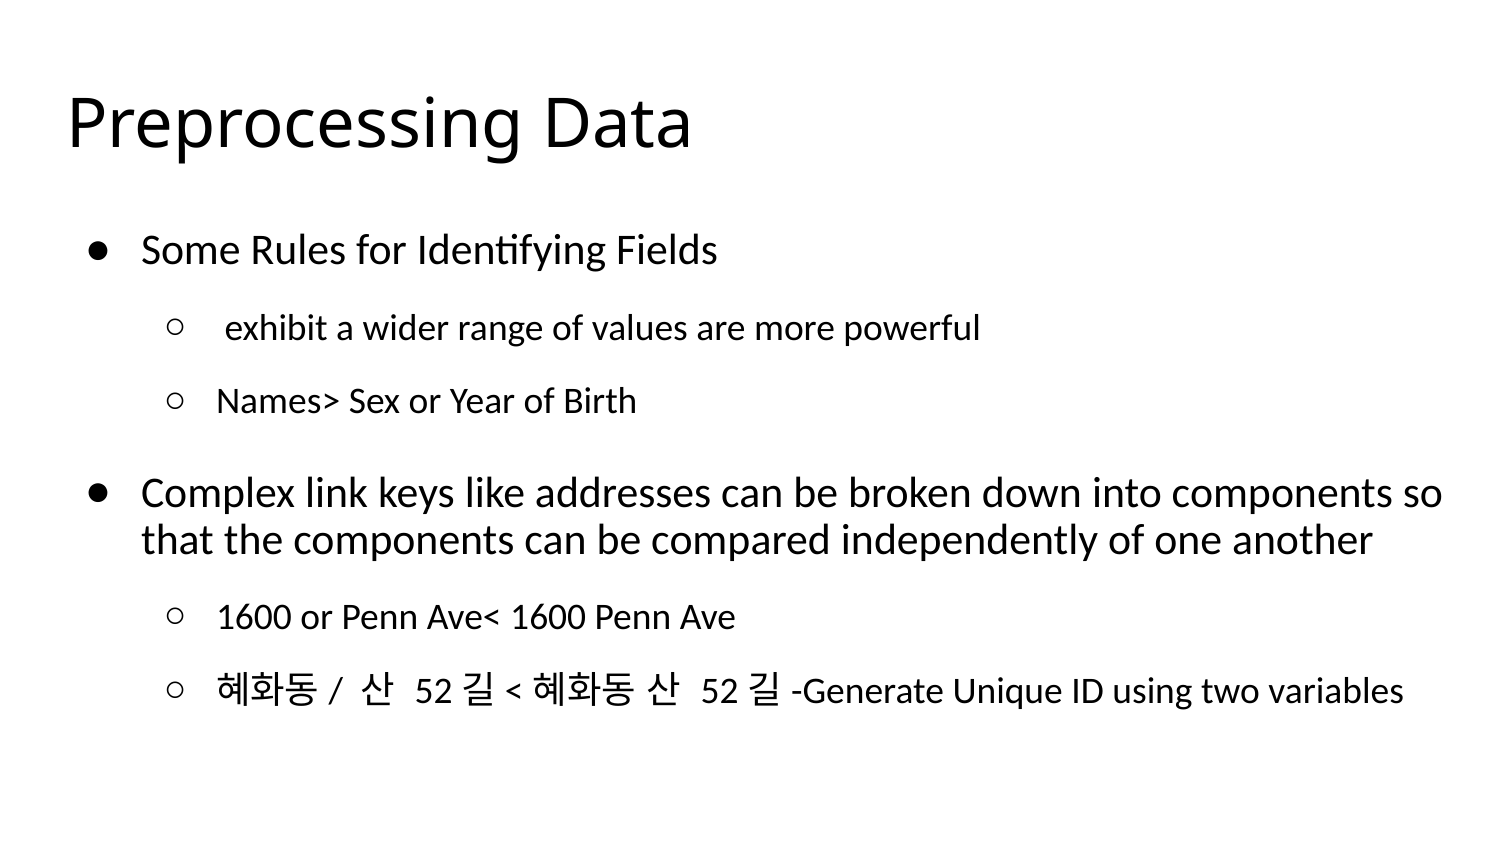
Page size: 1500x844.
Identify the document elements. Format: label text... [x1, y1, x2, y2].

title Preprocessing Data [51, 72, 1449, 120]
list Some Rules for Identifying Fields exhibit a wider range of values are more powerful Names> Sex or Year of Birth Complex link keys like addresses can be broken down into components so that the components can be compared independently of one another 1600 or Penn Ave< 1600 Penn Ave 혜화동/ 산 52길<혜화동 산 52길-Generate Unique ID using two variables [51, 120, 1500, 681]
